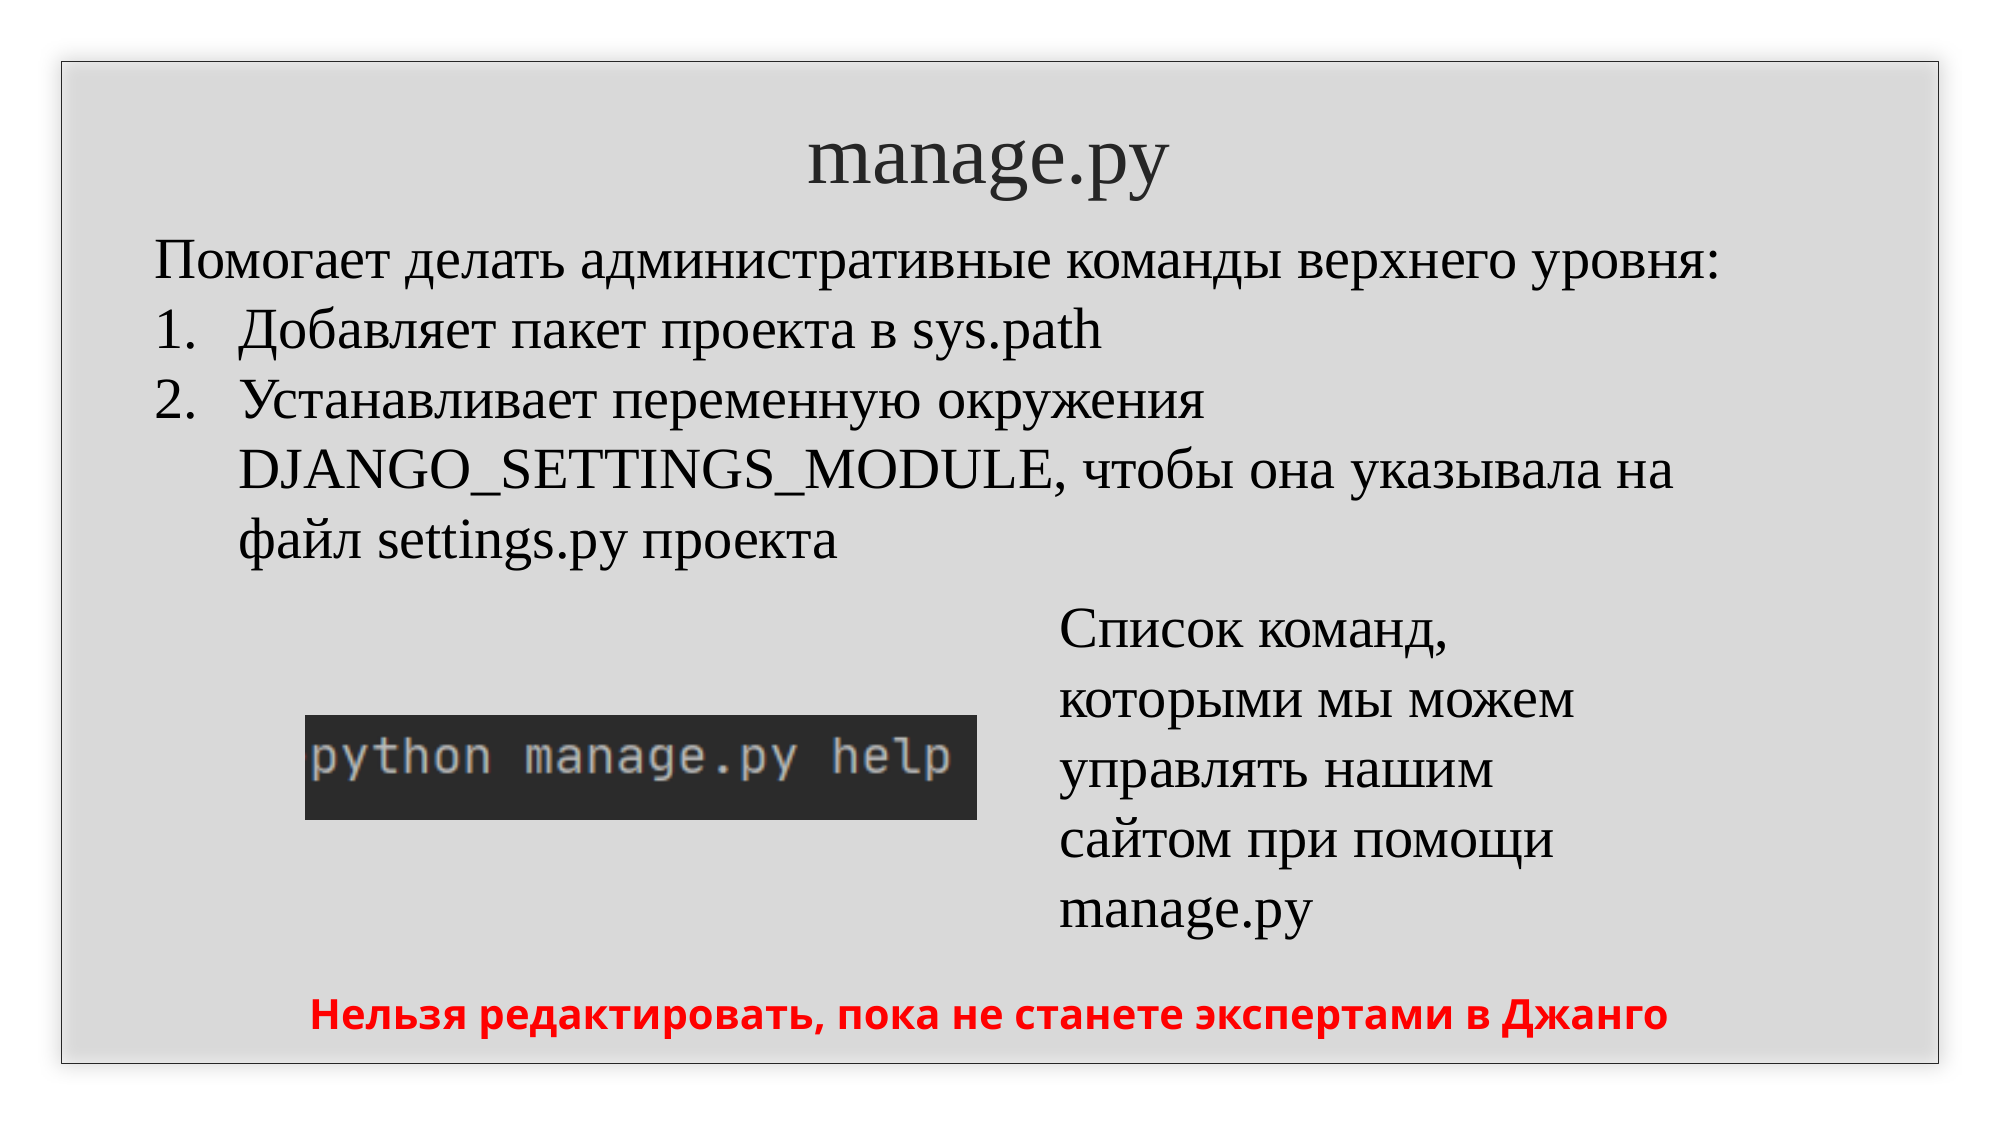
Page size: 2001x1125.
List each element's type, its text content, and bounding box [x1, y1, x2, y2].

text_box Помогает делать административные команды верхнего уровня: Добавляет пакет проекта в sys.path Устанавливает переменную окружения DJANGO_SETTINGS_MODULE, чтобы она указывала на файл settings.py проекта [139, 213, 1815, 582]
text_box Нельзя редактировать, пока не станете экспертами в Джанго [133, 980, 1846, 1047]
picture [305, 714, 978, 820]
title manage.py [164, 43, 1815, 213]
text_box Список команд, которыми мы можем управлять нашим сайтом при помощи manage.py [1044, 581, 1661, 951]
